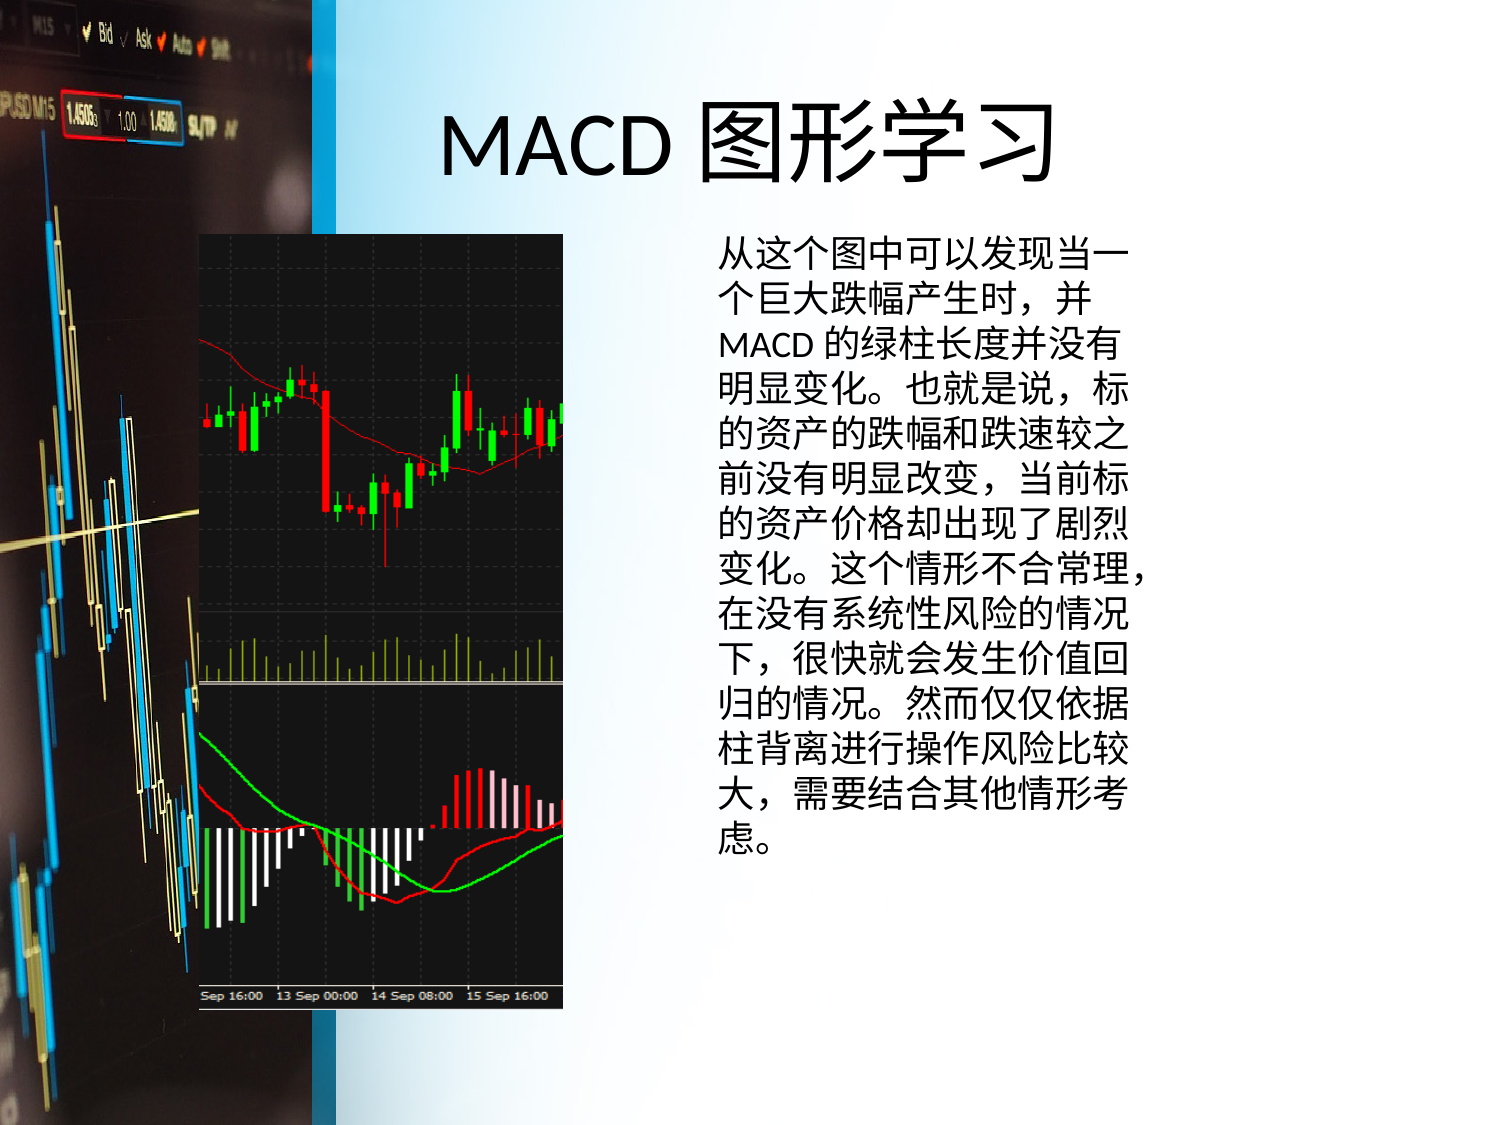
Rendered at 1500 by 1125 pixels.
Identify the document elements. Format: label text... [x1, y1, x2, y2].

text_box 从这个图中可以发现当一个巨大跌幅产生时，并MACD的绿柱长度并没有明显变化。也就是说，标的资产的跌幅和跌速较之前没有明显改变，当前标的资产价格却出现了剧烈变化。这个情形不合常理，在没有系统性风险的情况下，很快就会发生价值回归的情况。然而仅仅依据柱背离进行操作风险比较大，需要结合其他情形考虑。 [703, 222, 1149, 913]
title MACD图形学习 [75, 45, 1425, 233]
picture [0, 0, 1500, 1125]
